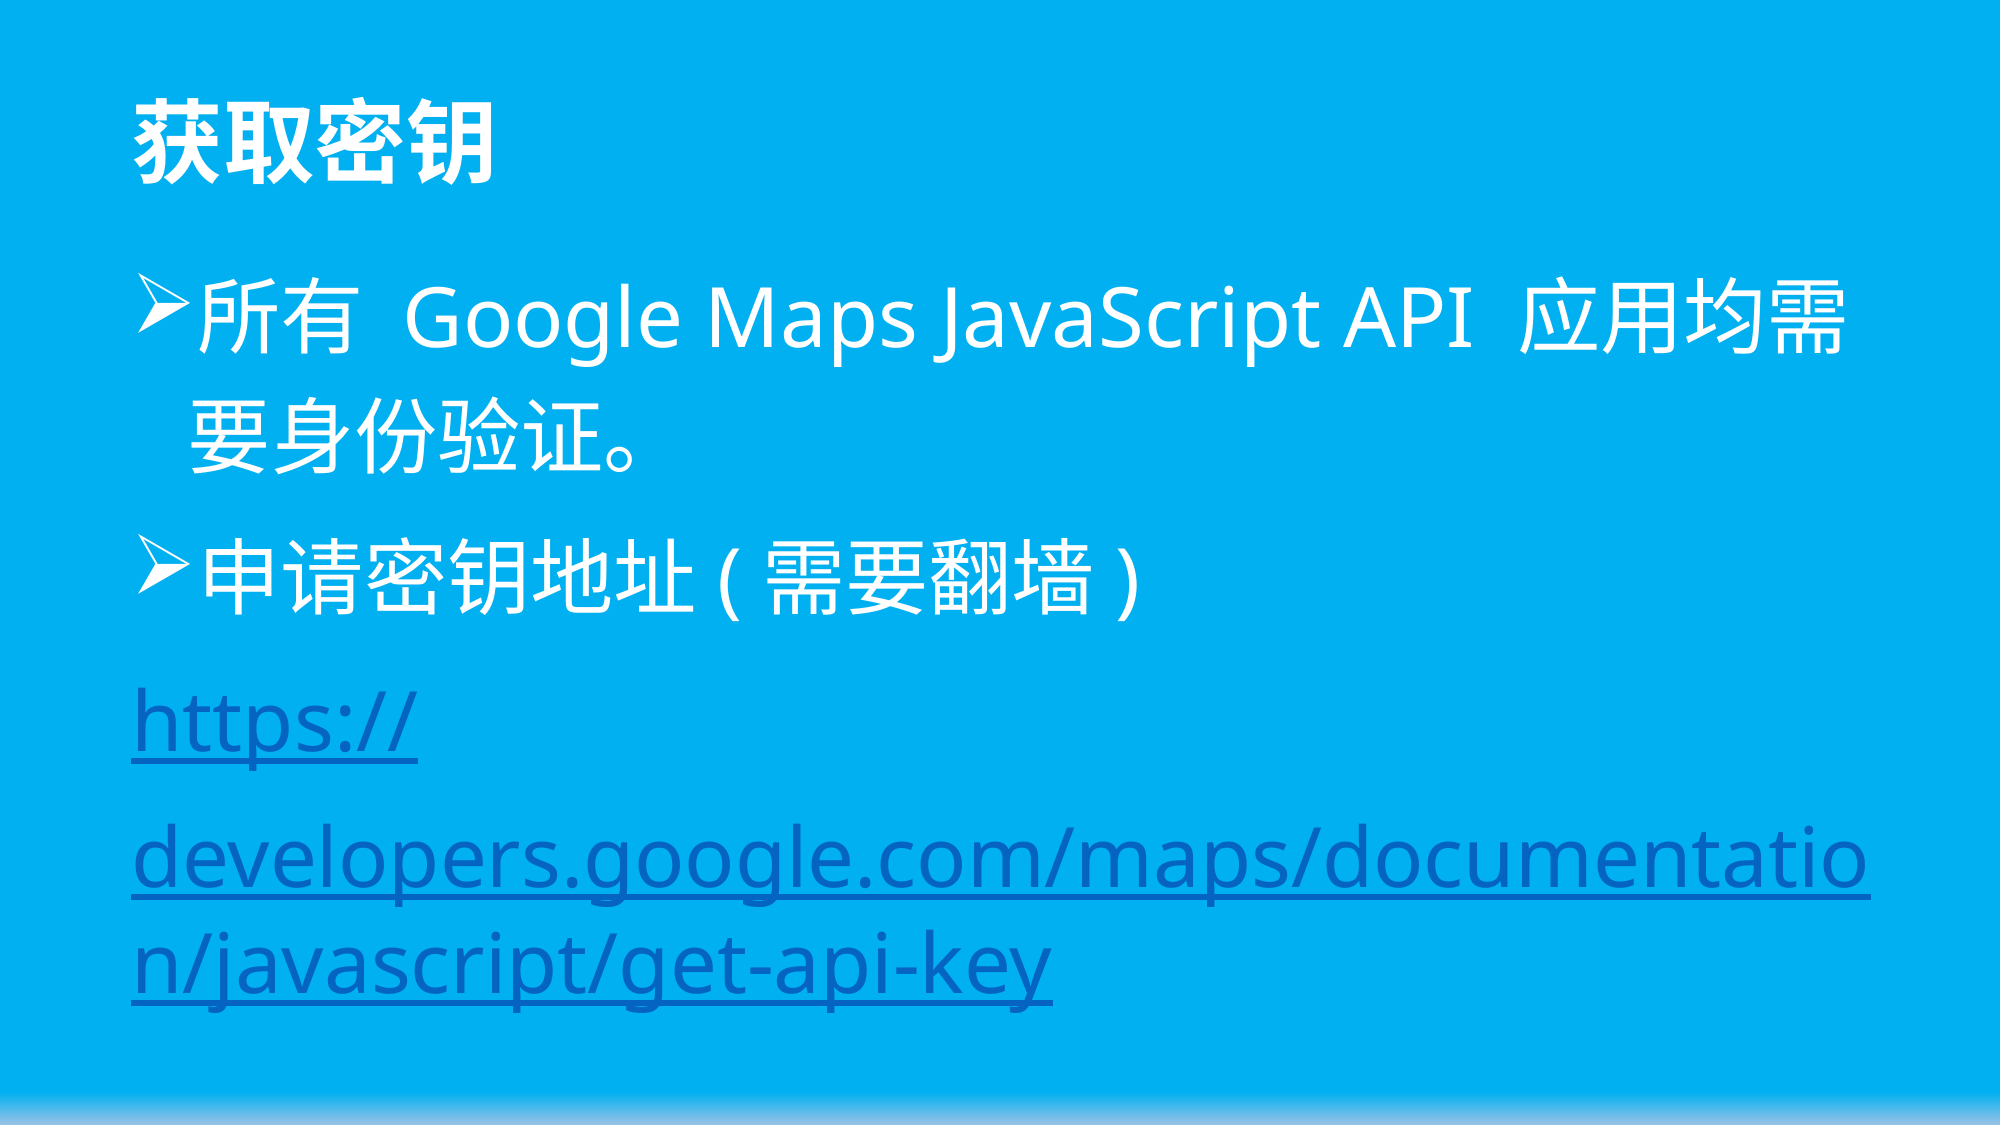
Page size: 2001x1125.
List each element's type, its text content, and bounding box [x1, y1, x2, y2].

title 获取密钥 [116, 67, 1892, 205]
subtitle 所有 Google Maps JavaScript API 应用均需要身份验证。 申请密钥地址(需要翻墙) https://developers.google.com/maps/documentation/javascript/get-api-key [116, 236, 1892, 1065]
